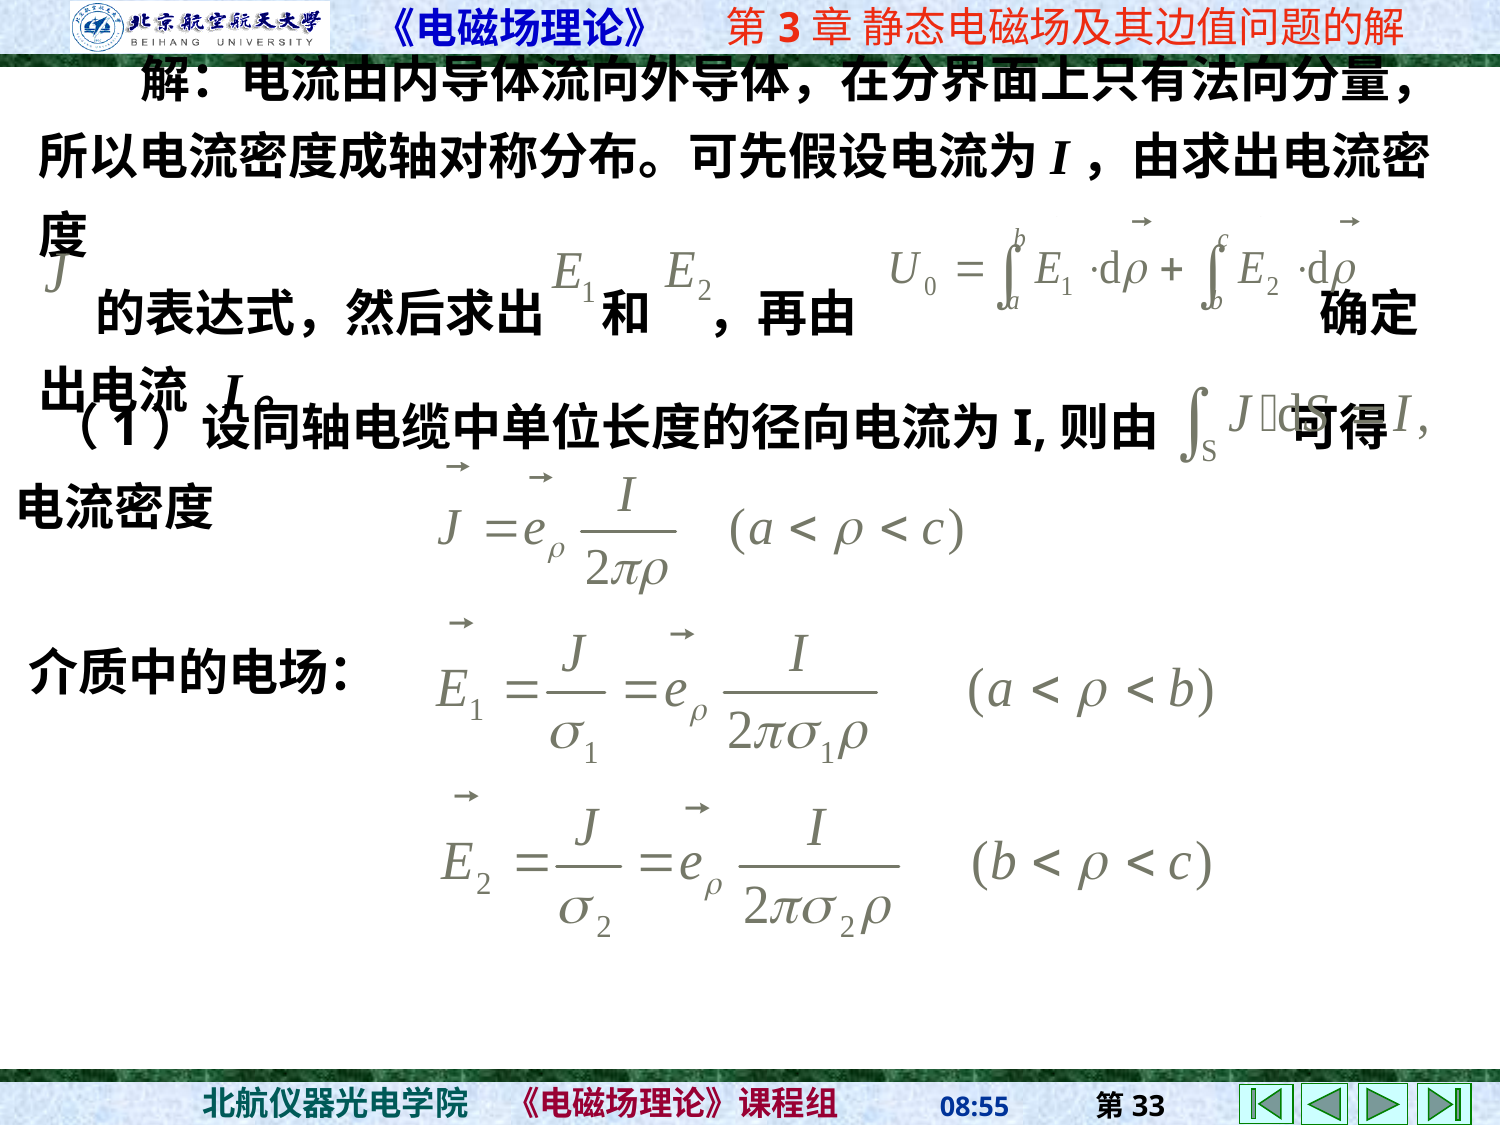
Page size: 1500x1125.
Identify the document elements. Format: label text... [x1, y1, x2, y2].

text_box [0, 358, 1454, 543]
picture [0, 0, 1500, 67]
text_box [425, 609, 1228, 776]
picture [0, 1069, 1500, 1125]
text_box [23, 58, 1483, 390]
text_box 介质中的电场： [13, 633, 420, 708]
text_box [425, 462, 994, 605]
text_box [430, 783, 1223, 950]
